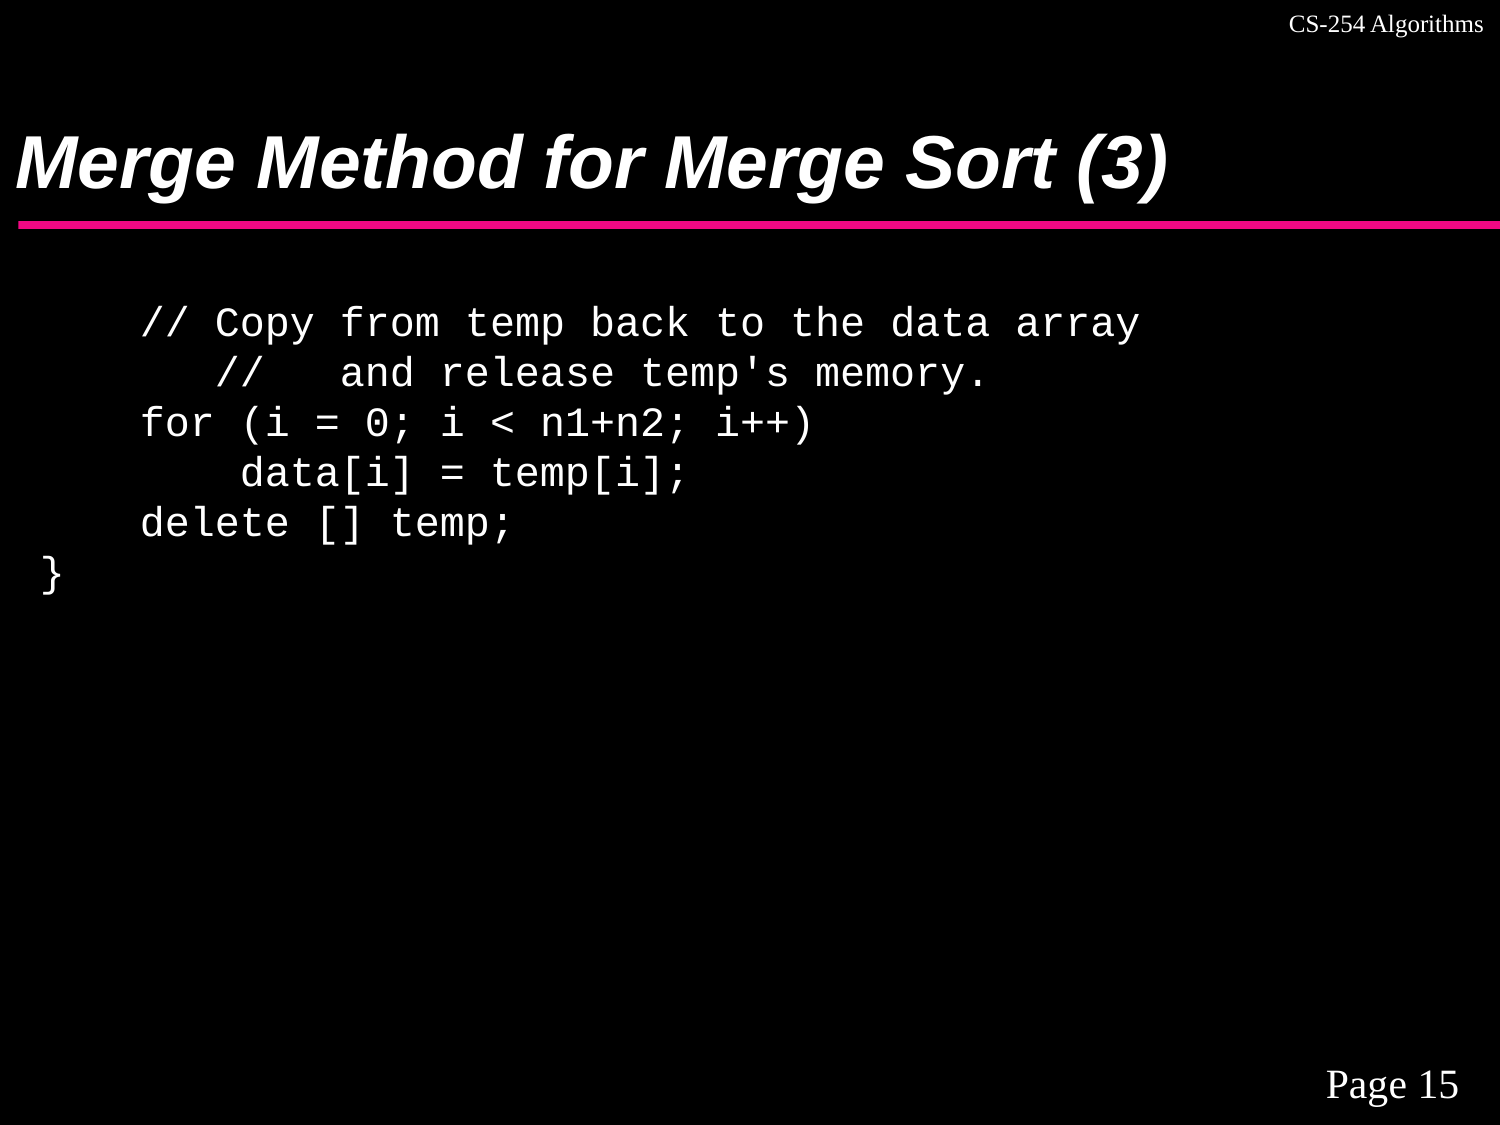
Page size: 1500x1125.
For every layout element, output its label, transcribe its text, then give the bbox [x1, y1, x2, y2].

title Merge Method for Merge Sort (3) [0, 0, 1500, 213]
text_box // Copy from temp back to the data array // and release temp's memory. for (i = 0; i < n1+n2; i++) data[i] = temp[i]; delete [] temp; } [24, 237, 1500, 603]
